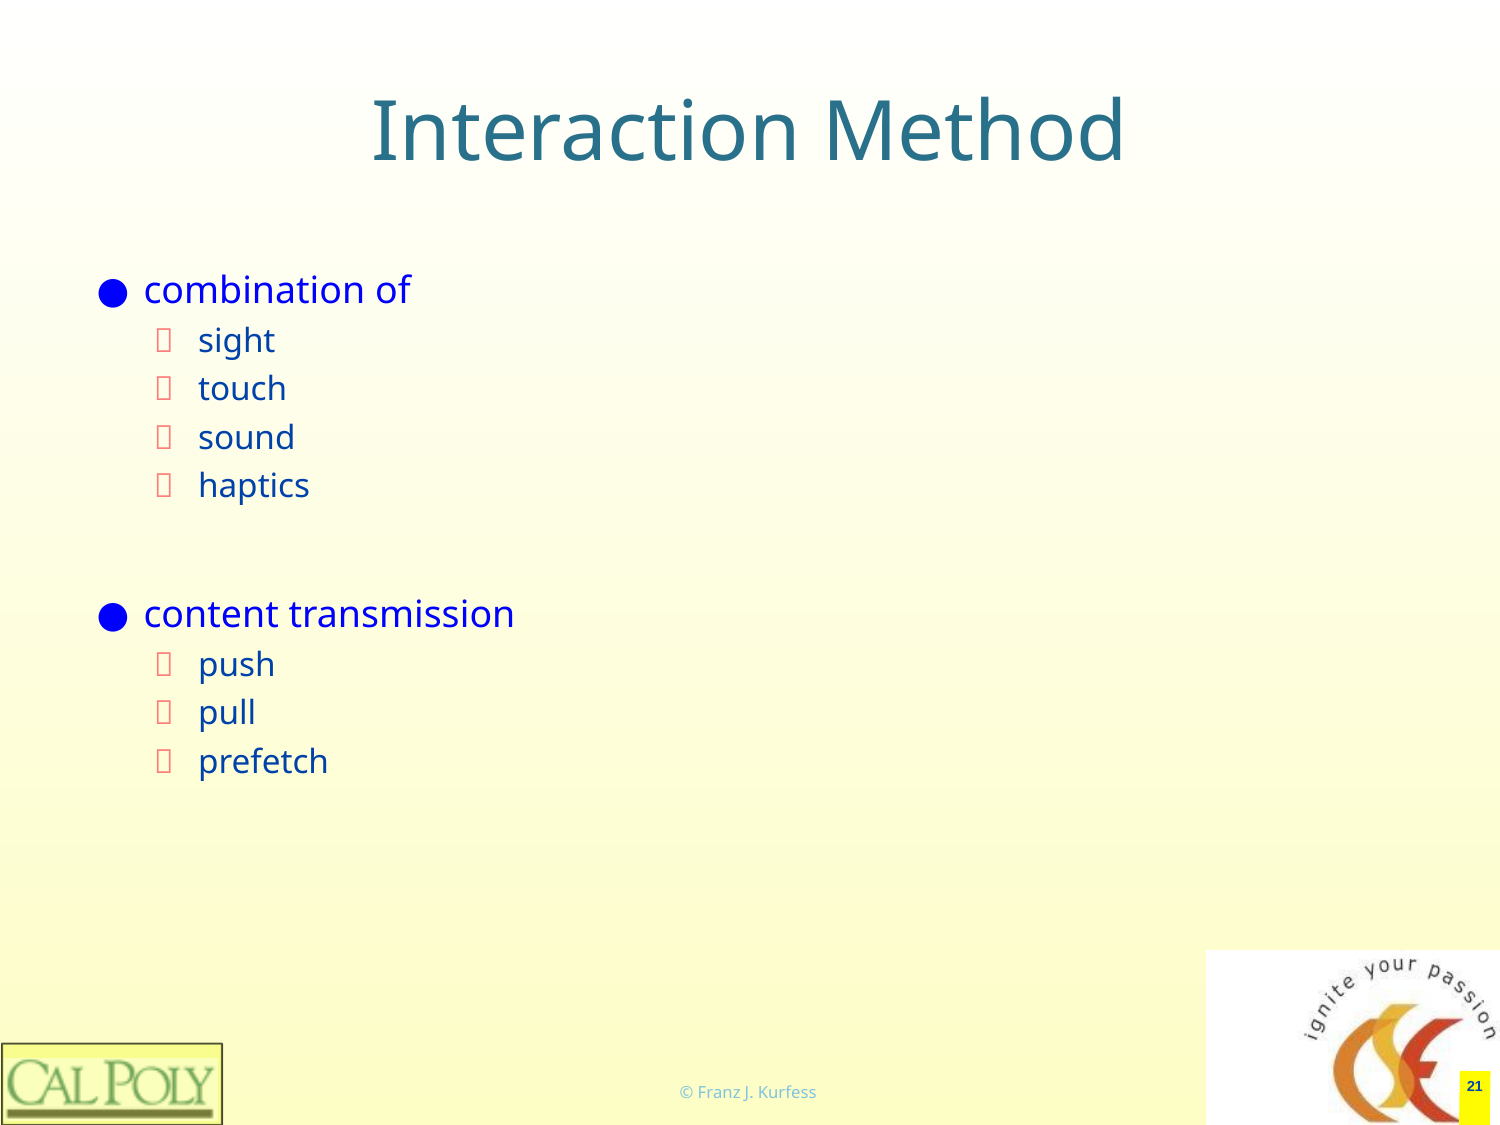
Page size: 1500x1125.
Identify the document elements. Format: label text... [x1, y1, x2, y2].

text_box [1, 1043, 223, 1125]
picture [1206, 950, 1500, 1125]
list combination of sight touch sound haptics content transmission push pull prefetch [90, 264, 1410, 1048]
title Interaction Method [90, 0, 1410, 255]
slide_number ‹#› [1459, 1070, 1491, 1125]
